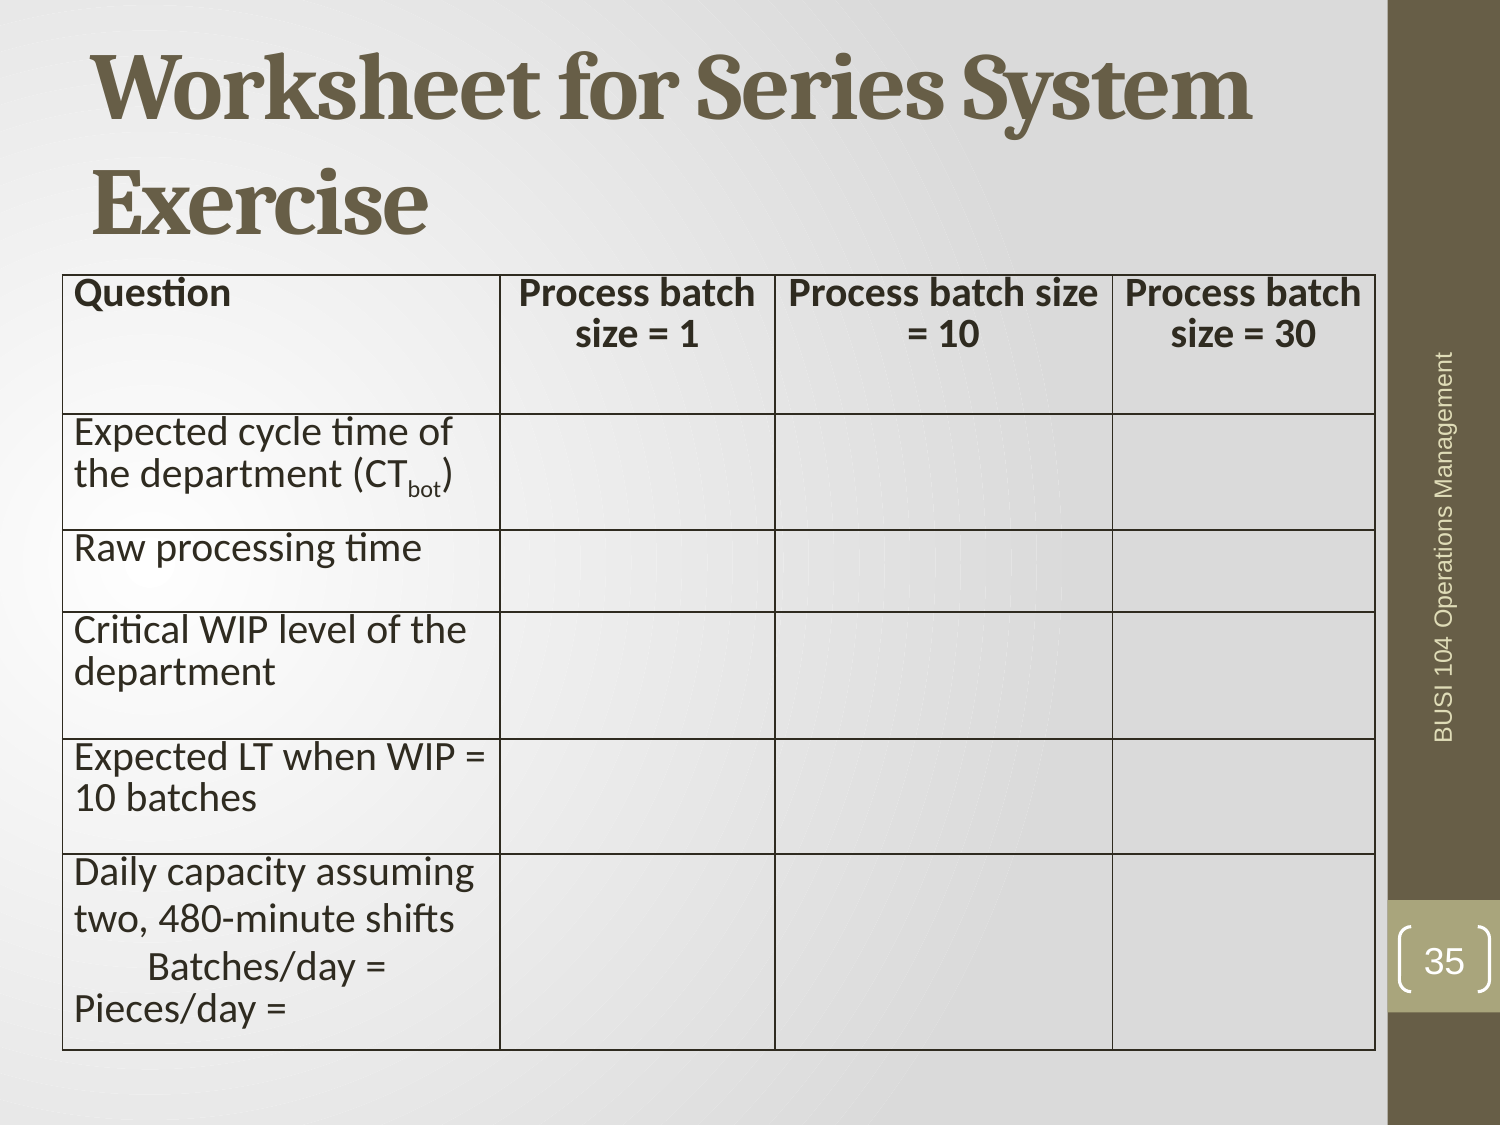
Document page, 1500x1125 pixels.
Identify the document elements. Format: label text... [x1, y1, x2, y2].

table_cell [776, 531, 1112, 611]
table_cell Expected LT when WIP = 10 batches [63, 740, 499, 853]
slide_number 35 [1397, 925, 1492, 994]
table_cell [776, 740, 1112, 853]
table_header Process batch size = 1 [501, 276, 774, 413]
table_cell [501, 613, 774, 738]
table_cell [501, 855, 774, 1049]
table_cell Expected cycle time of the department (CTbot) [63, 415, 499, 529]
table_cell [501, 740, 774, 853]
table_header Question [63, 276, 499, 413]
table_cell [1113, 613, 1374, 738]
table_cell [1113, 740, 1374, 853]
table_cell [776, 613, 1112, 738]
title Worksheet for Series System Exercise [75, 45, 1325, 233]
table_cell [1113, 415, 1374, 529]
table_cell Daily capacity assuming two, 480-minute shifts Batches/day = Pieces/day = [63, 855, 499, 1049]
footer BUSI 104 Operations Management [1408, 337, 1475, 889]
table_cell [501, 531, 774, 611]
table_header Process batch size = 10 [776, 276, 1112, 413]
table_cell Critical WIP level of the department [63, 613, 499, 738]
table_cell Raw processing time [63, 531, 499, 611]
table_cell [776, 855, 1112, 1049]
table_header Process batch size = 30 [1113, 276, 1374, 413]
table_cell [1113, 855, 1374, 1049]
table_cell [776, 415, 1112, 529]
table_cell [1113, 531, 1374, 611]
table_cell [501, 415, 774, 529]
